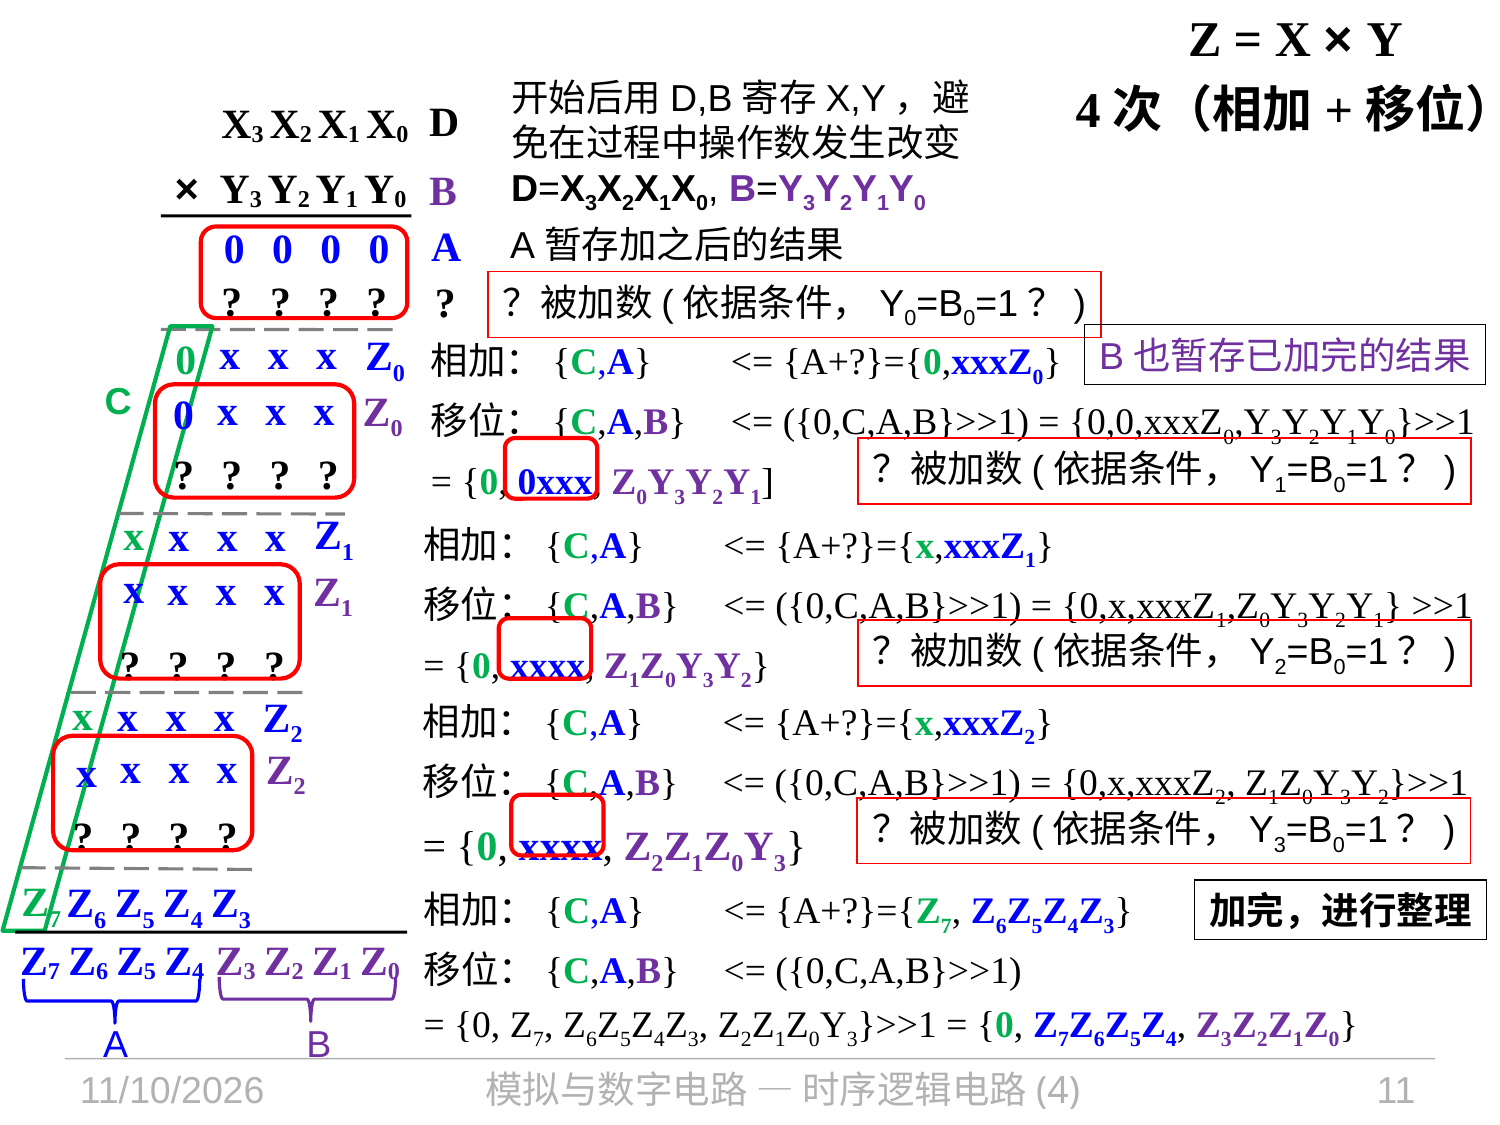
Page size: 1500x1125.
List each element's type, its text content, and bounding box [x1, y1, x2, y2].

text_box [2, 323, 1489, 931]
text_box Y3 [219, 156, 263, 212]
text_box Y0 [364, 156, 407, 212]
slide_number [64, 1082, 348, 1125]
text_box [160, 213, 1087, 321]
text_box X3 [221, 91, 264, 148]
text_box Y2 [267, 156, 311, 212]
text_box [14, 869, 1500, 1041]
text_box Y1 [315, 156, 359, 212]
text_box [428, 66, 999, 212]
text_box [20, 683, 1500, 867]
text_box X1 [317, 91, 361, 148]
text_box X2 [269, 91, 313, 148]
text_box × [174, 156, 200, 212]
text_box X0 [366, 91, 409, 148]
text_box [70, 502, 1483, 682]
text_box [23, 976, 396, 1074]
footer 模拟与数字电路 — 时序逻辑电路(4) [359, 1058, 1205, 1125]
text_box Z = X × Y 4次（相加+移位） [1075, 0, 1500, 138]
slide_number 11 [1230, 1058, 1431, 1125]
